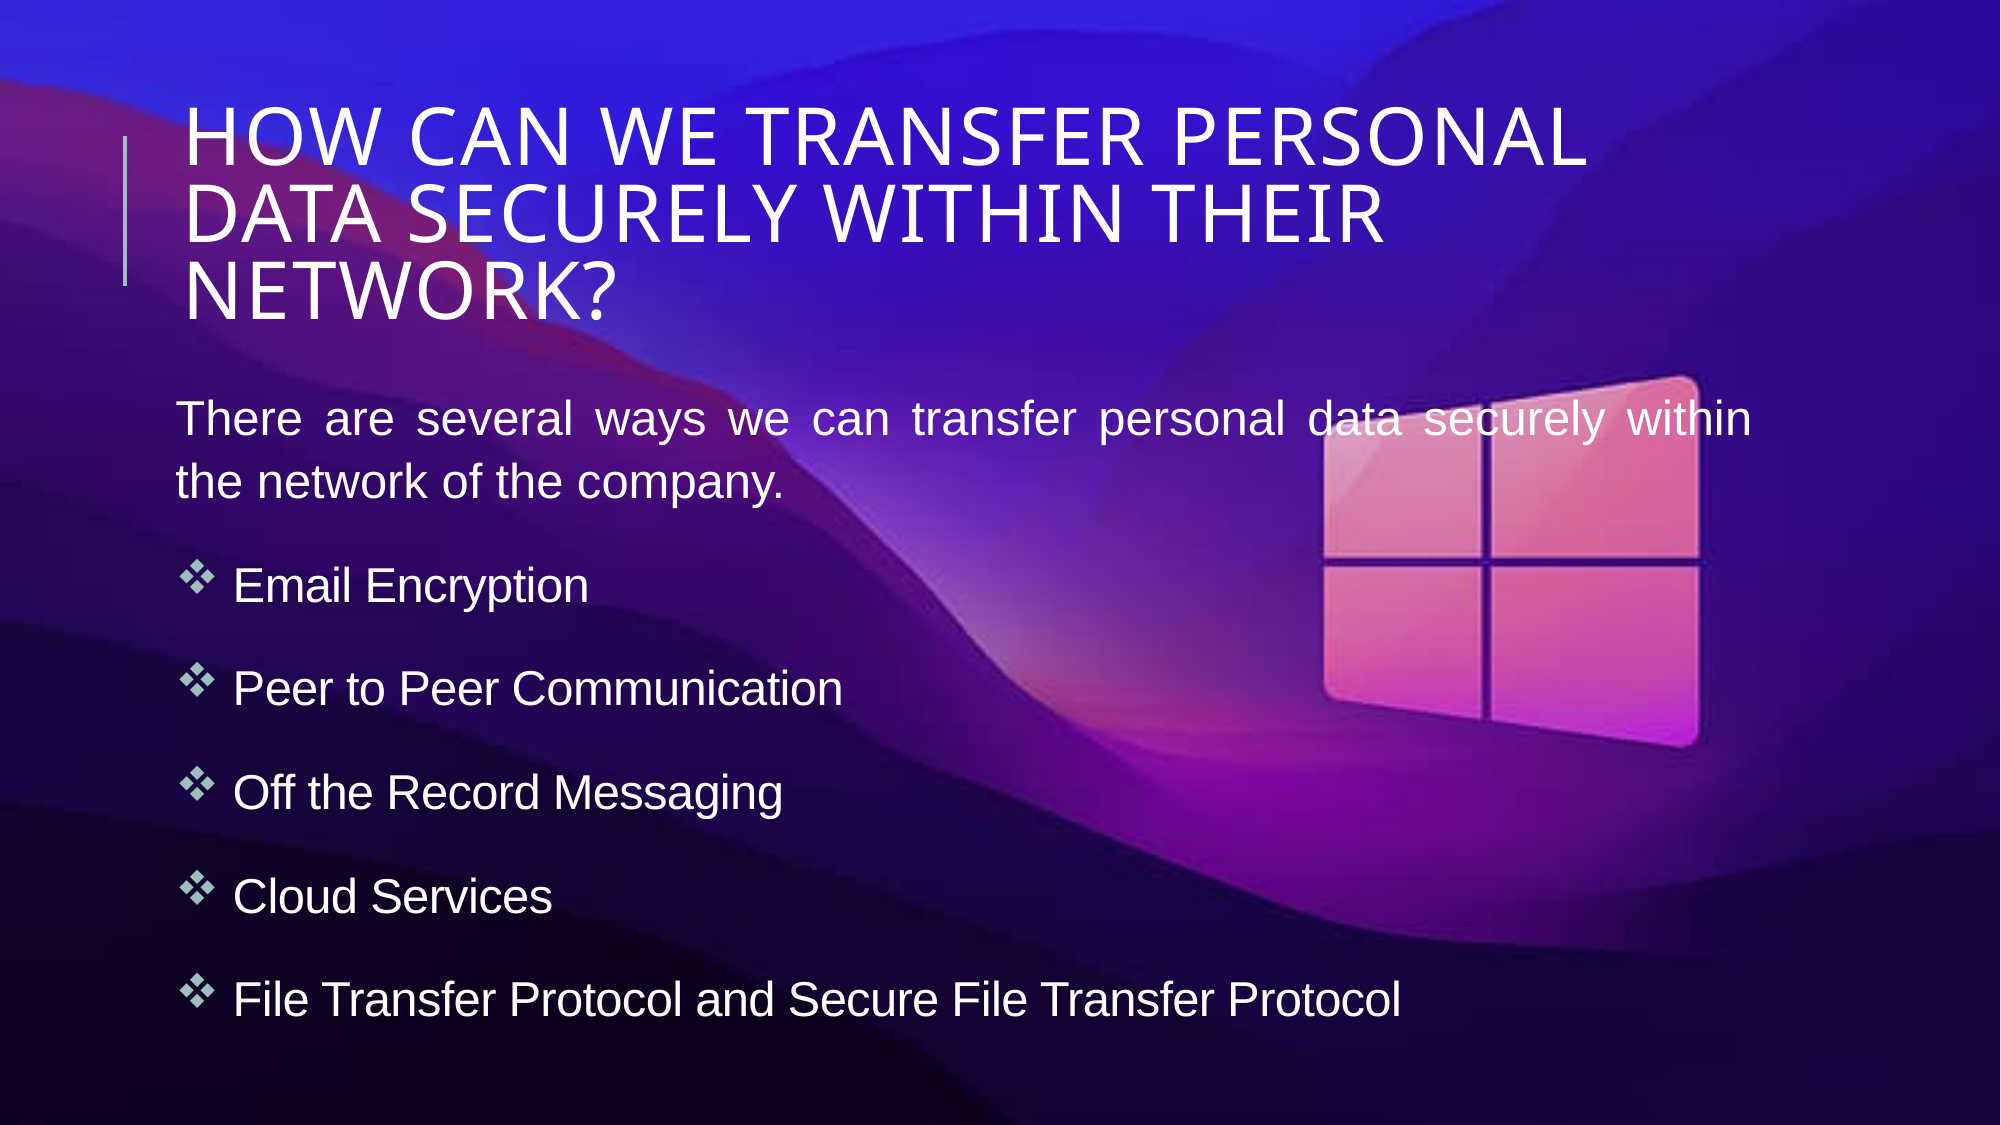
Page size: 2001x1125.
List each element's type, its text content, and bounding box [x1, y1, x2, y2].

title How can we transfer personal data securely within their network? [168, 96, 1763, 342]
picture [0, 0, 2001, 1125]
list There are several ways we can transfer personal data securely within the network of the company. Email Encryption Peer to Peer Communication Off the Record Messaging Cloud Services File Transfer Protocol and Secure File Transfer Protocol [168, 375, 1763, 1035]
